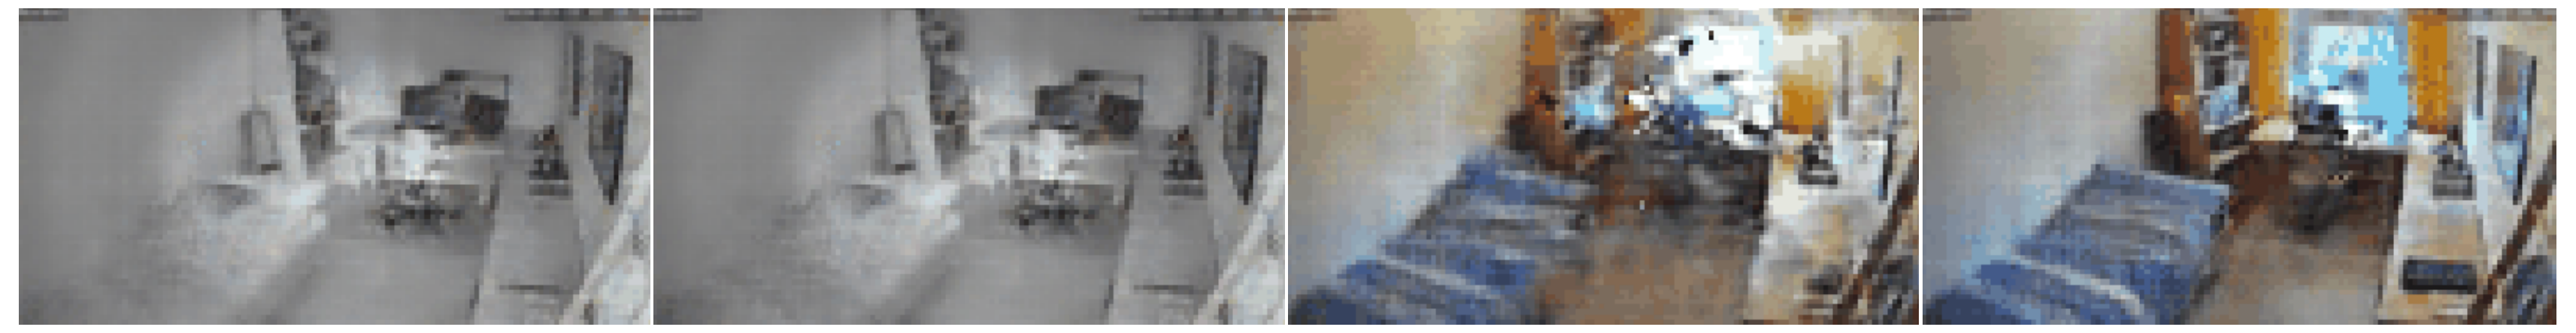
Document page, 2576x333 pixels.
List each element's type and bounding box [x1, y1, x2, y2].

text_box [18, 8, 2557, 325]
